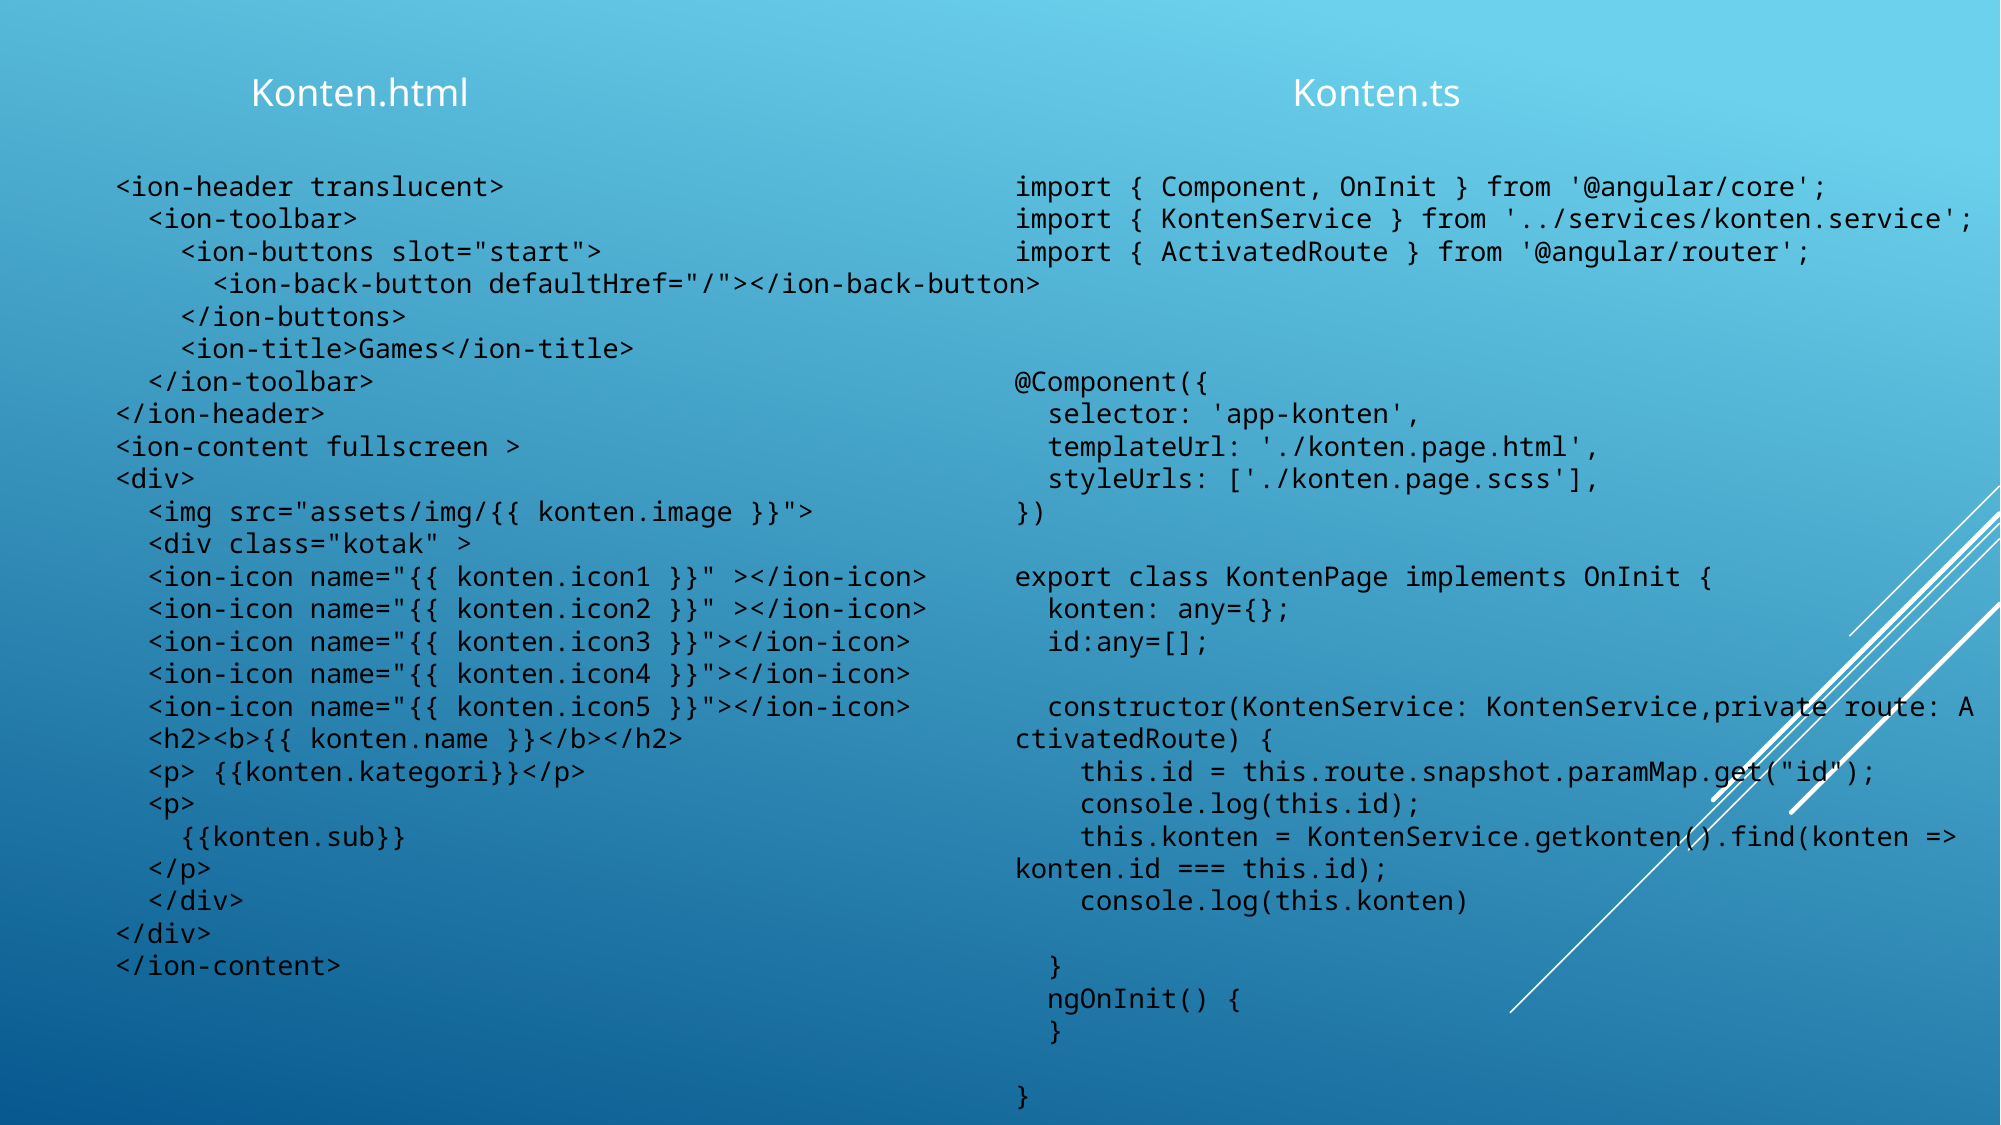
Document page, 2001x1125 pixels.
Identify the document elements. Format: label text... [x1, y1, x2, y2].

text_box Konten.ts [1277, 61, 1477, 122]
text_box import { Component, OnInit } from '@angular/core'; import { KontenService } from '../services/konten.service'; import { ActivatedRoute } from '@angular/router'; @Component({ selector: 'app-konten', templateUrl: './konten.page.html', styleUrls: ['./konten.page.scss'], }) export class KontenPage implements OnInit { konten: any={}; id:any=[]; constructor(KontenService: KontenService,private route: ActivatedRoute) { this.id = this.route.snapshot.paramMap.get("id"); console.log(this.id); this.konten = KontenService.getkonten().find(konten => konten.id === this.id); console.log(this.konten) } ngOnInit() { } } [999, 161, 2000, 1125]
text_box <ion-header translucent> <ion-toolbar> <ion-buttons slot="start"> <ion-back-button defaultHref="/"></ion-back-button> </ion-buttons> <ion-title>Games</ion-title> </ion-toolbar> </ion-header> <ion-content fullscreen > <div> <img src="assets/img/{{ konten.image }}"> <div class="kotak" > <ion-icon name="{{ konten.icon1 }}" ></ion-icon> <ion-icon name="{{ konten.icon2 }}" ></ion-icon> <ion-icon name="{{ konten.icon3 }}"></ion-icon> <ion-icon name="{{ konten.icon4 }}"></ion-icon> <ion-icon name="{{ konten.icon5 }}"></ion-icon> <h2><b>{{ konten.name }}</b></h2> <p> {{konten.kategori}}</p> <p> {{konten.sub}} </p> </div> </div> </ion-content> [99, 161, 999, 1054]
text_box Konten.html [235, 61, 485, 122]
